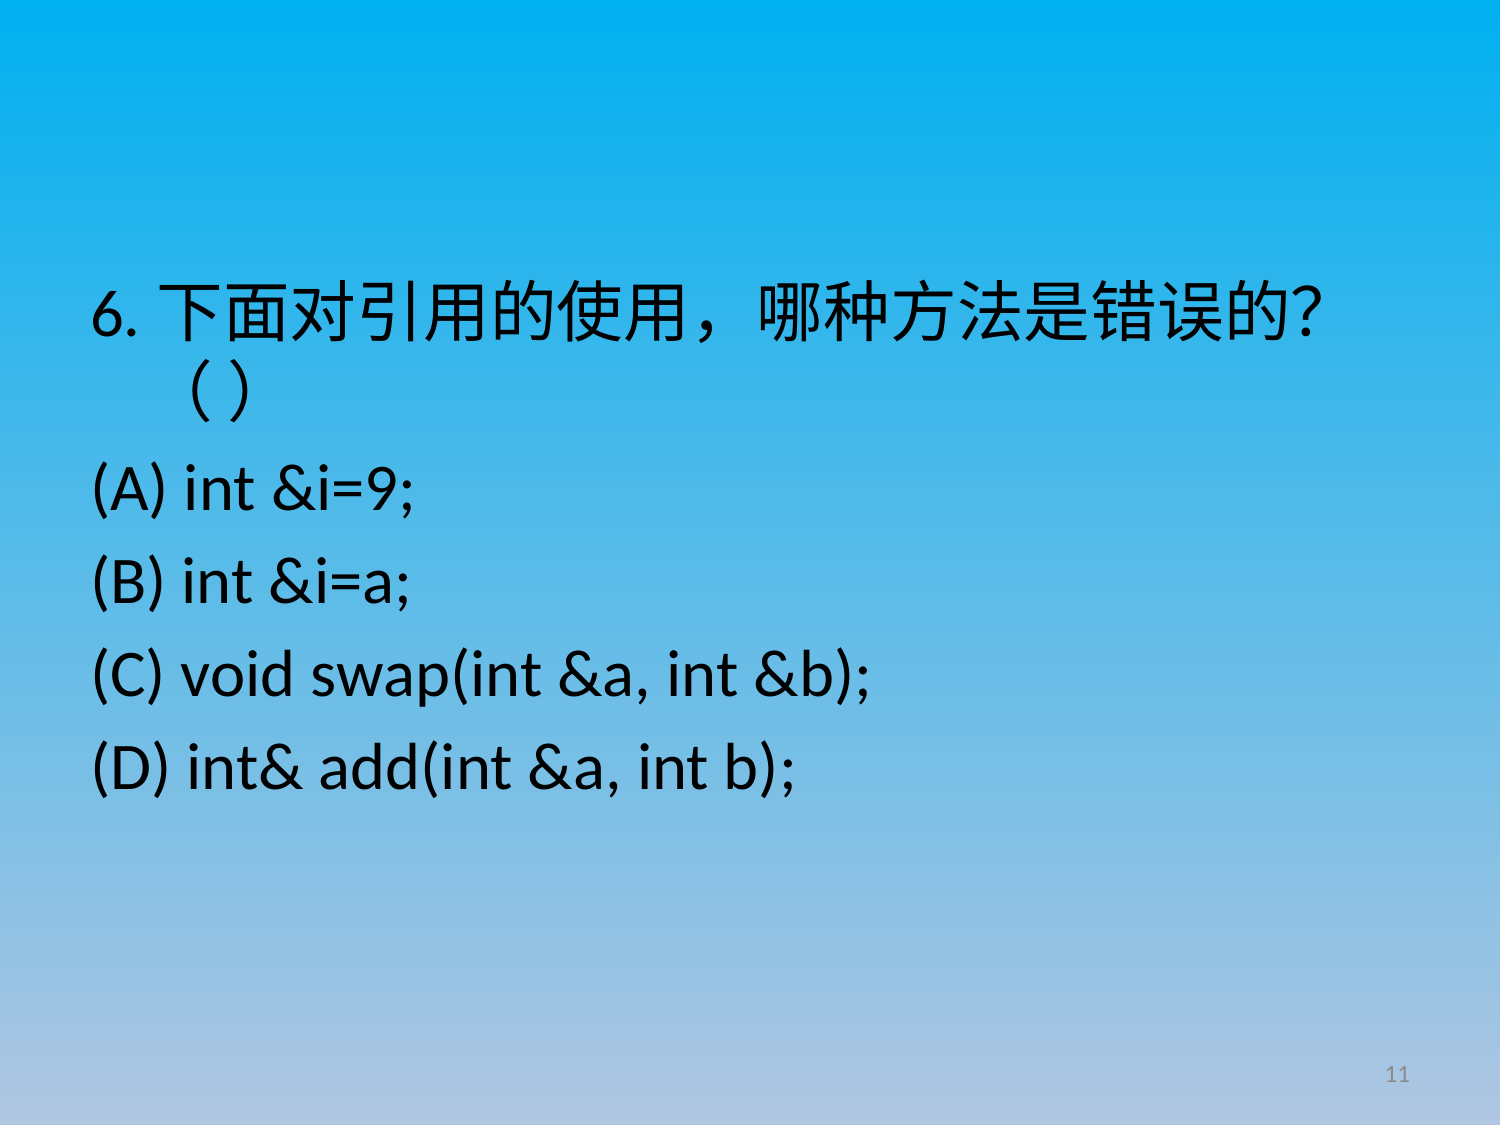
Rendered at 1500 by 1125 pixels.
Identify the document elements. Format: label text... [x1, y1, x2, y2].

slide_number 11 [1074, 1042, 1425, 1103]
list 6.下面对引用的使用，哪种方法是错误的？（ ） (A) int &i=9; (B) int &i=a; (C) void swap(int &a, int &b); (D) int& add(int &a, int b); [75, 262, 1425, 1005]
